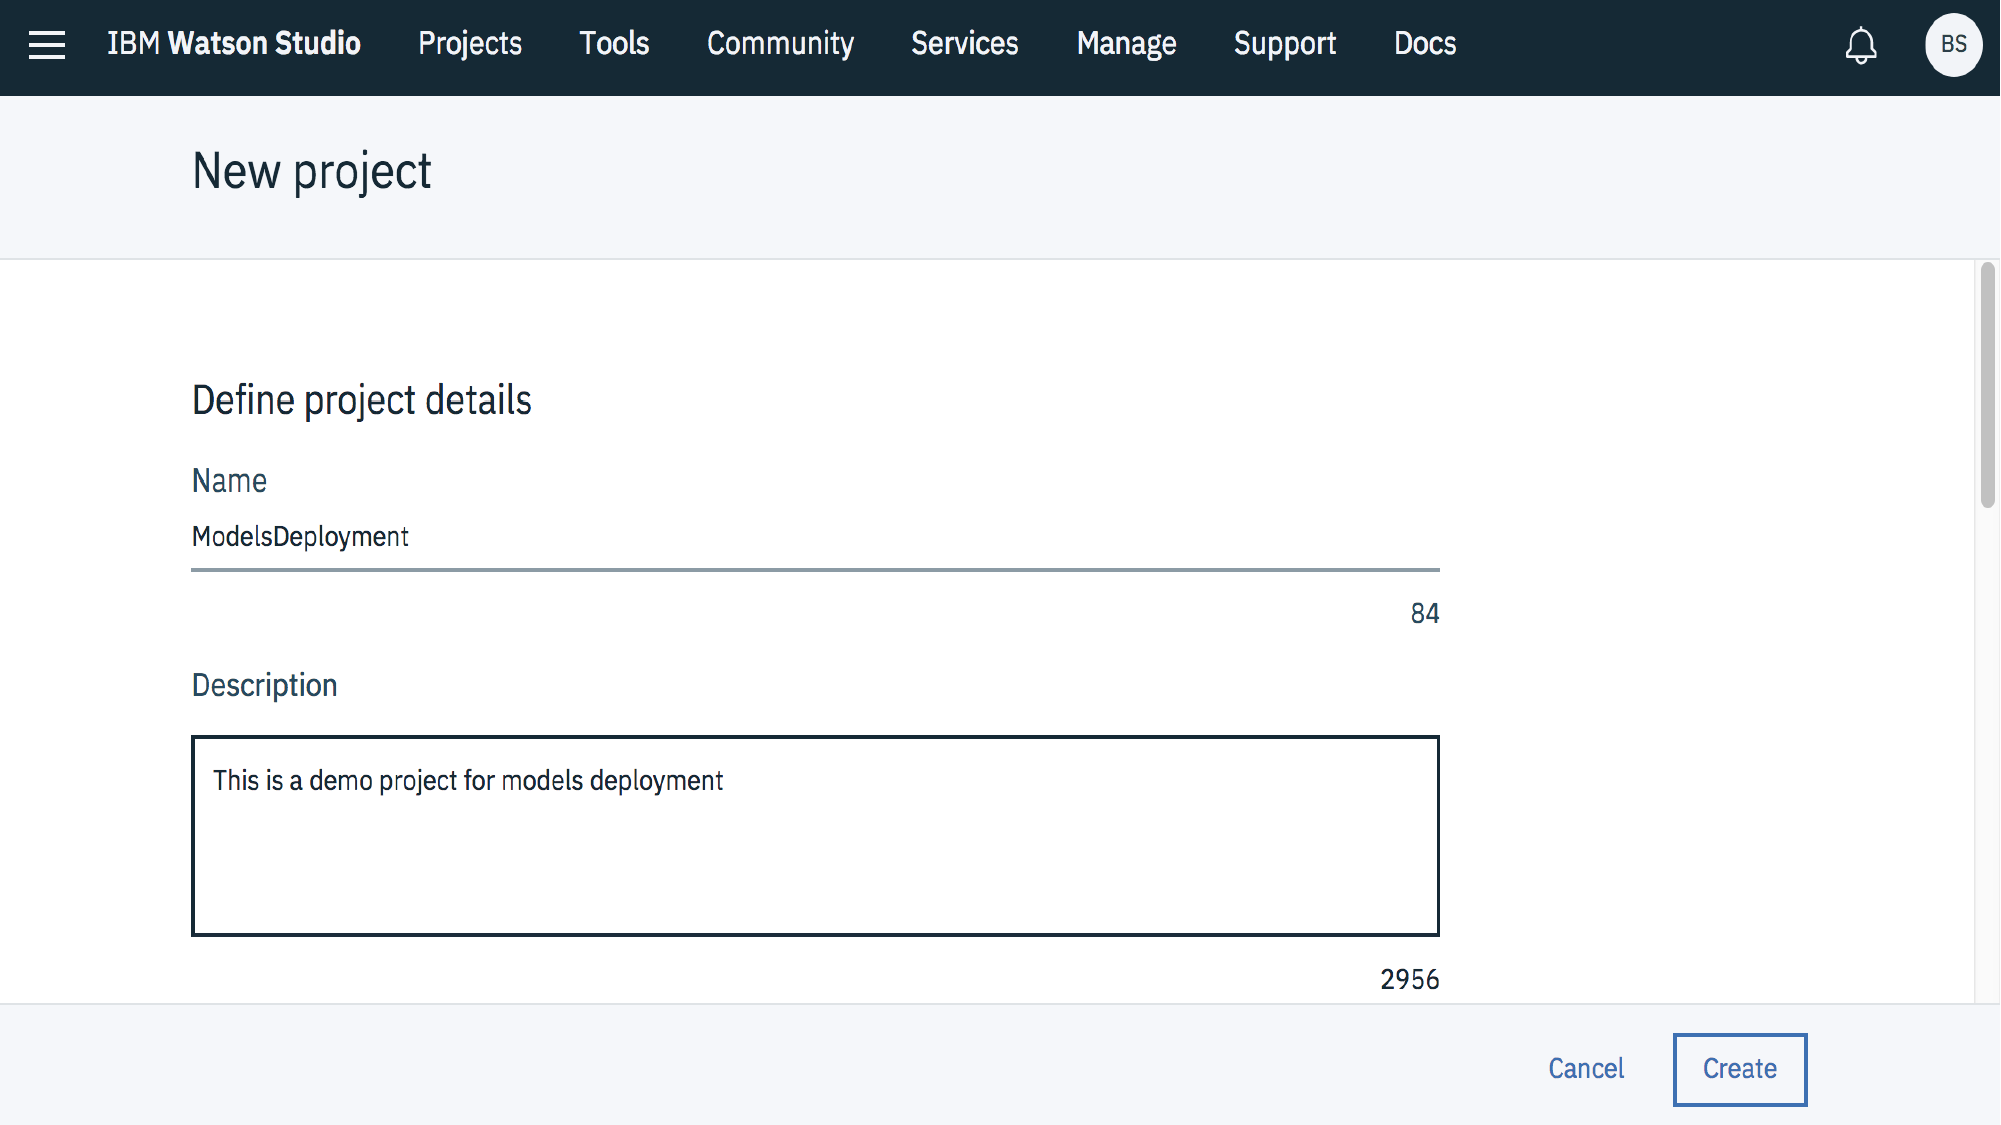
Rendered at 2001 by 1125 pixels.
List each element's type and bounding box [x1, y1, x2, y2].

list [0, 0, 2000, 1125]
